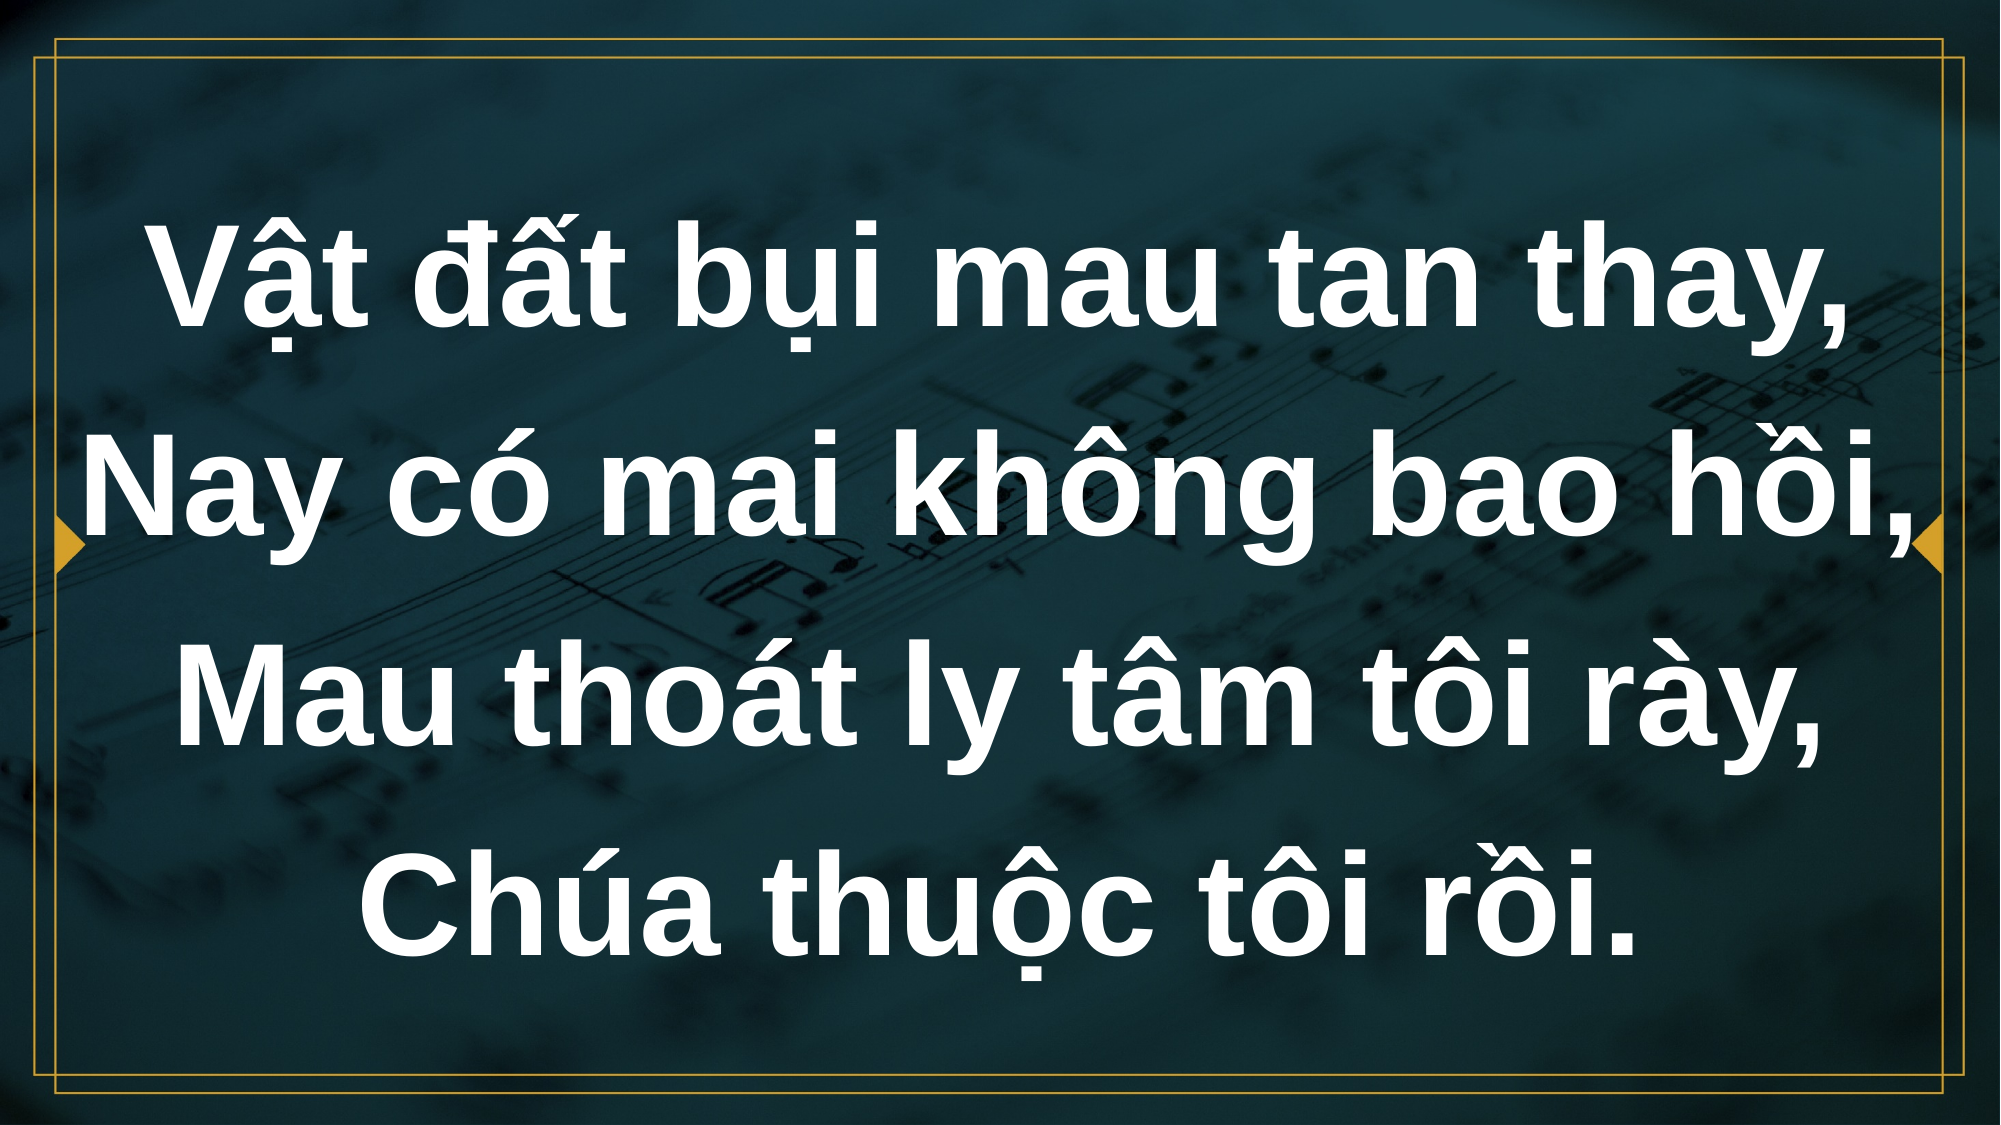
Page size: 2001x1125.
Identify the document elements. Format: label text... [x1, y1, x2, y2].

title Vật đất bụi mau tan thay, Nay có mai không bao hồi, Mau thoát ly tâm tôi rày, Chúa thuộc tôi rồi. [55, 53, 1945, 1077]
picture [0, 0, 2000, 1125]
